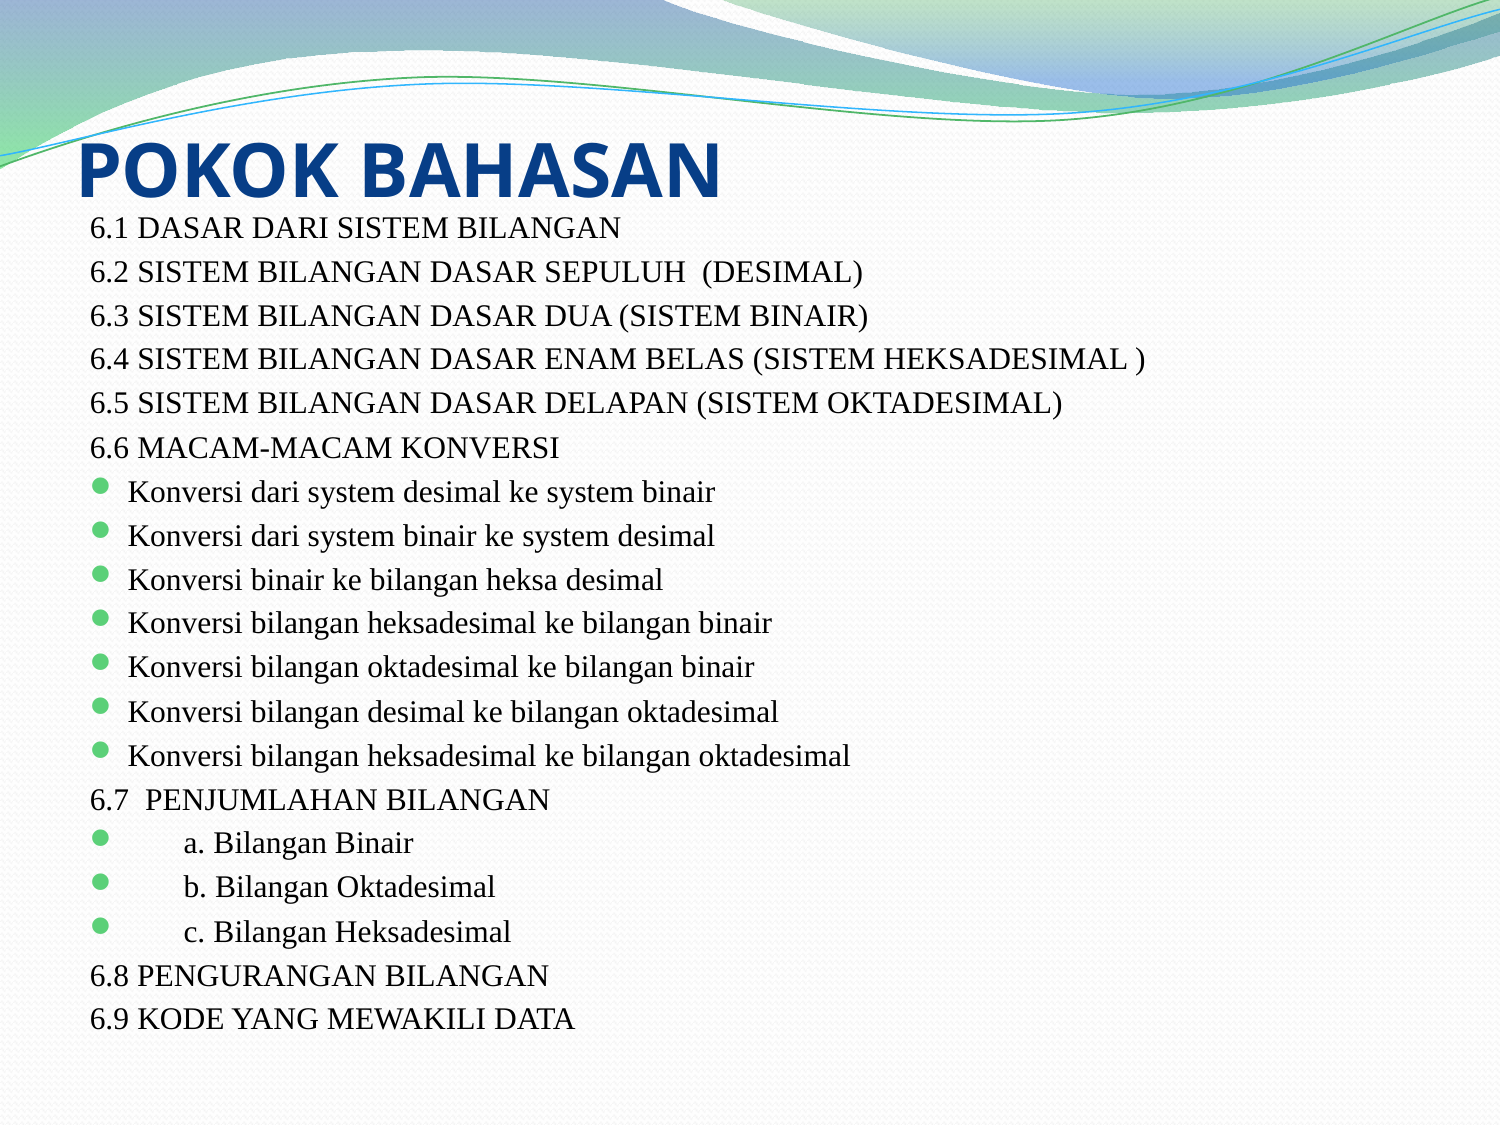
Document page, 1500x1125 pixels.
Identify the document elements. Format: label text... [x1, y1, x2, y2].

list 6.1 DASAR DARI SISTEM BILANGAN 6.2 SISTEM BILANGAN DASAR SEPULUH (DESIMAL) 6.3 SISTEM BILANGAN DASAR DUA (SISTEM BINAIR) 6.4 SISTEM BILANGAN DASAR ENAM BELAS (SISTEM HEKSADESIMAL ) 6.5 SISTEM BILANGAN DASAR DELAPAN (SISTEM OKTADESIMAL) 6.6 MACAM-MACAM KONVERSI Konversi dari system desimal ke system binair Konversi dari system binair ke system desimal Konversi binair ke bilangan heksa desimal Konversi bilangan heksadesimal ke bilangan binair Konversi bilangan oktadesimal ke bilangan binair Konversi bilangan desimal ke bilangan oktadesimal Konversi bilangan heksadesimal ke bilangan oktadesimal 6.7 PENJUMLAHAN BILANGAN a. Bilangan Binair b. Bilangan Oktadesimal c. Bilangan Heksadesimal 6.8 PENGURANGAN BILANGAN 6.9 KODE YANG MEWAKILI DATA [75, 199, 1425, 1059]
title POKOK BAHASAN [75, 115, 1425, 199]
